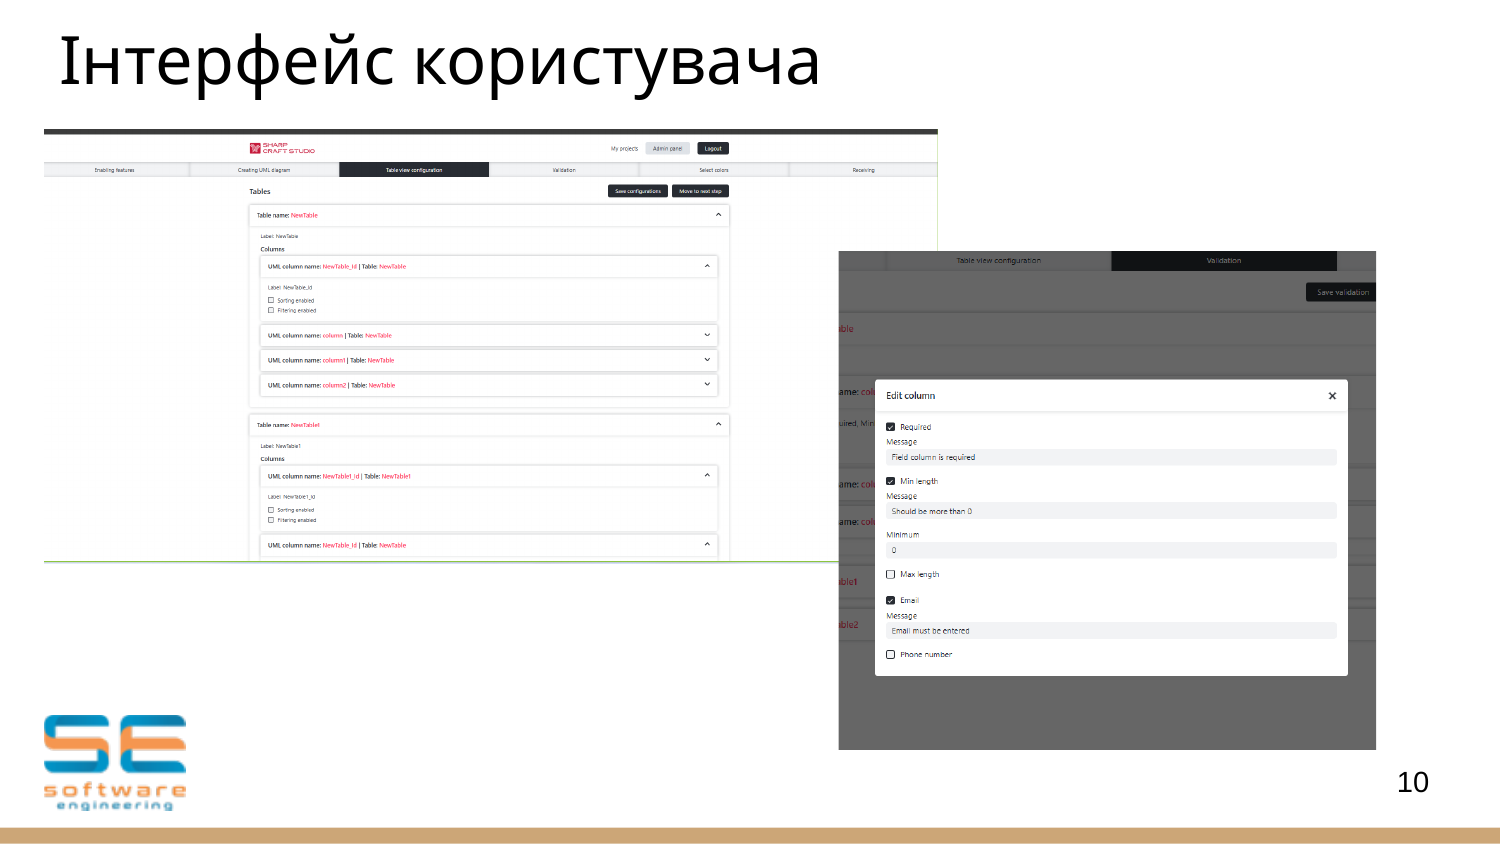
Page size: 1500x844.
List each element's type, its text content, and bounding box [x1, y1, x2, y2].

text_box 10 [1382, 755, 1500, 806]
title Інтерфейс користувача [44, 0, 1442, 113]
picture [43, 129, 1377, 750]
picture [43, 714, 186, 811]
